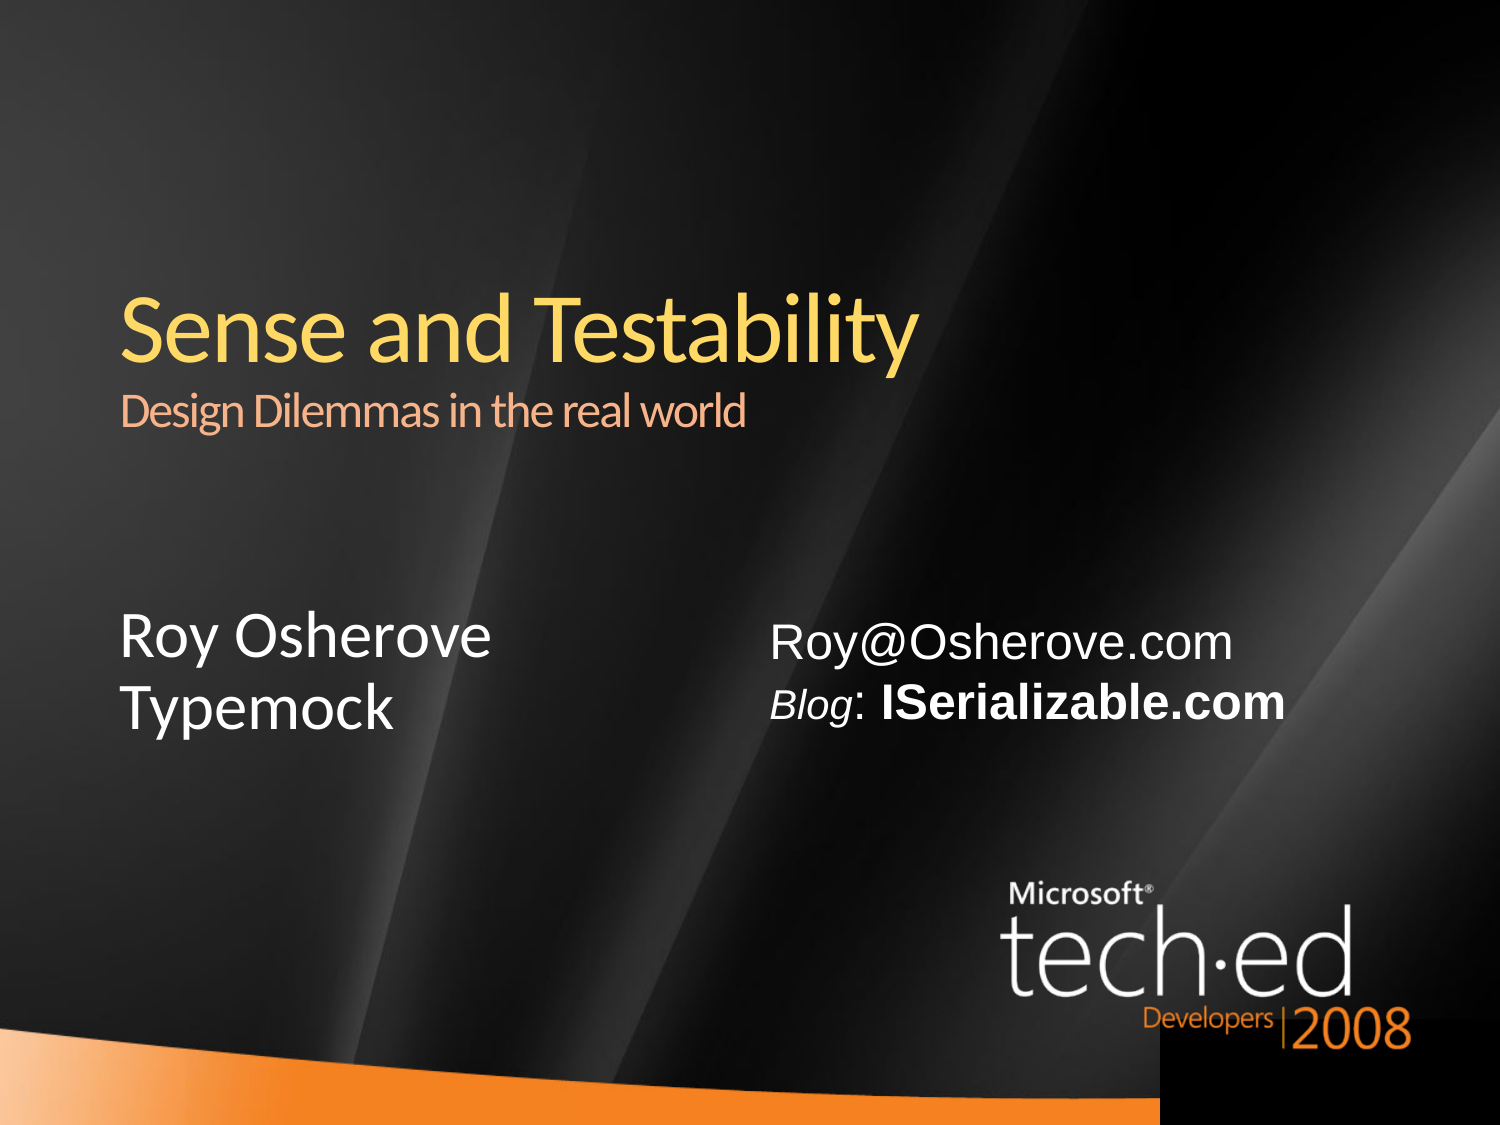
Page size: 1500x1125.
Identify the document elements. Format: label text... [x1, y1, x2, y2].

subtitle Roy Osherove Typemock [119, 599, 1381, 676]
picture [0, 0, 1500, 1125]
title Sense and Testability Design Dilemmas in the real world [119, 276, 1380, 439]
text_box Roy@Osherove.com Blog: ISerializable.com [679, 602, 1430, 737]
